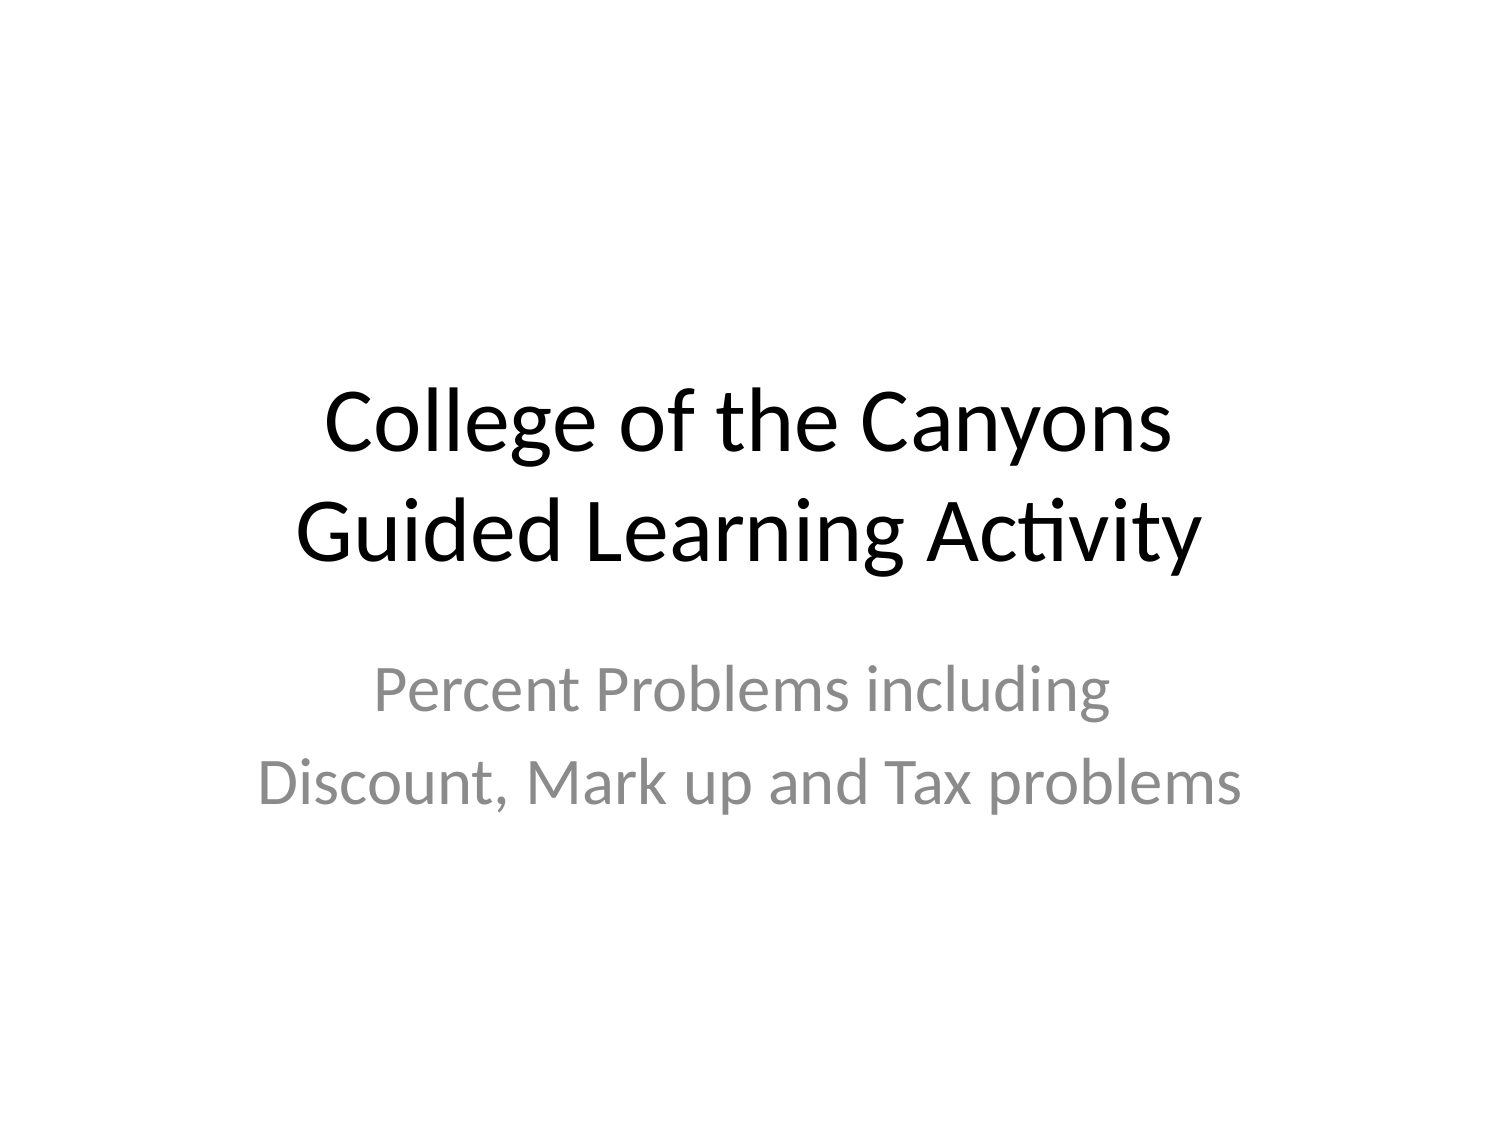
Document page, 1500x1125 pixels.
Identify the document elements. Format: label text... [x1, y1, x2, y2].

subtitle Percent Problems including Discount, Mark up and Tax problems [225, 637, 1275, 925]
title College of the Canyons Guided Learning Activity [112, 349, 1388, 591]
